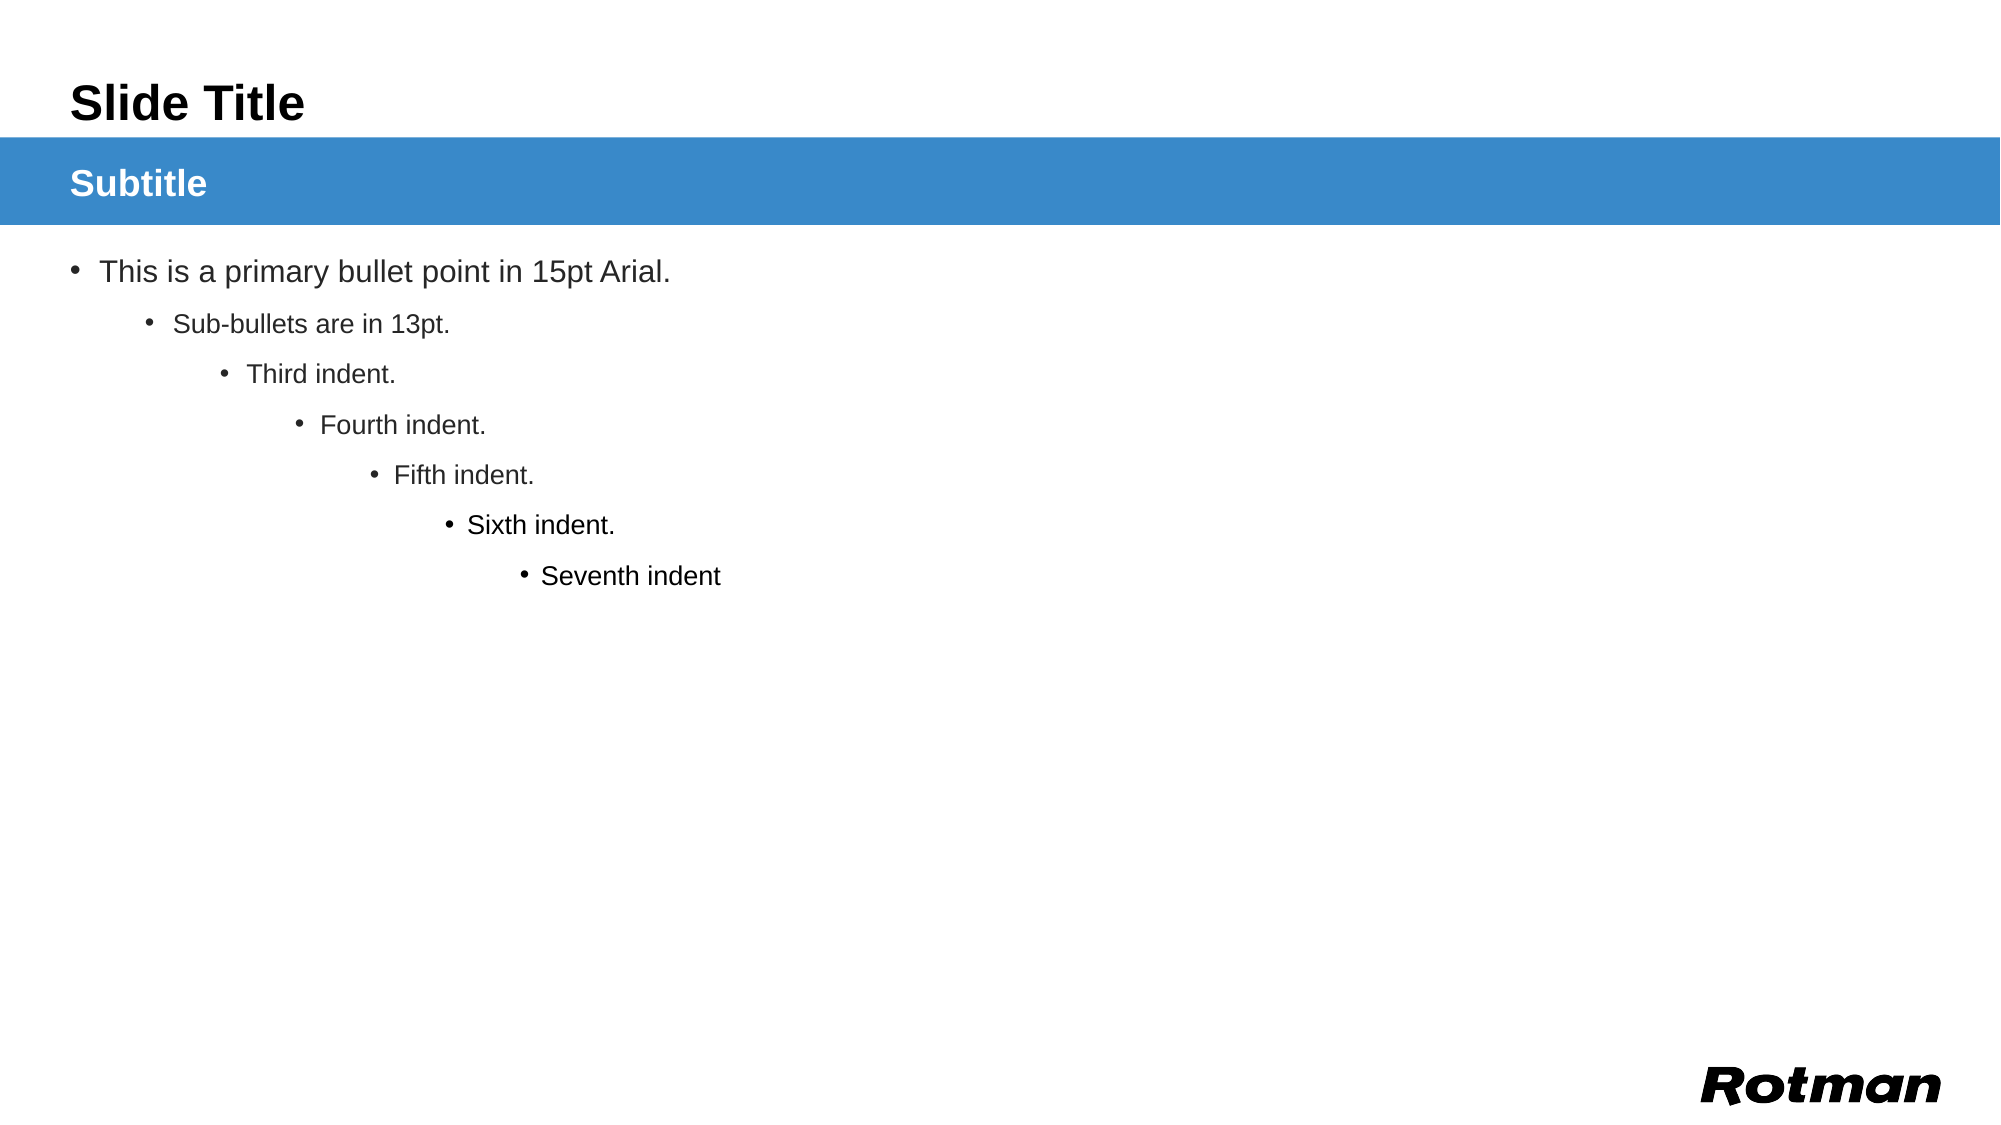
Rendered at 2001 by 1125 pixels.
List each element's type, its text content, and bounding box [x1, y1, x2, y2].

picture [1688, 1053, 1954, 1123]
title Slide Title [55, 45, 1630, 137]
subtitle Subtitle [55, 137, 1630, 225]
list This is a primary bullet point in 15pt Arial. Sub-bullets are in 13pt. Third indent. Fourth indent. Fifth indent. Sixth indent. Seventh indent [55, 243, 1945, 1024]
